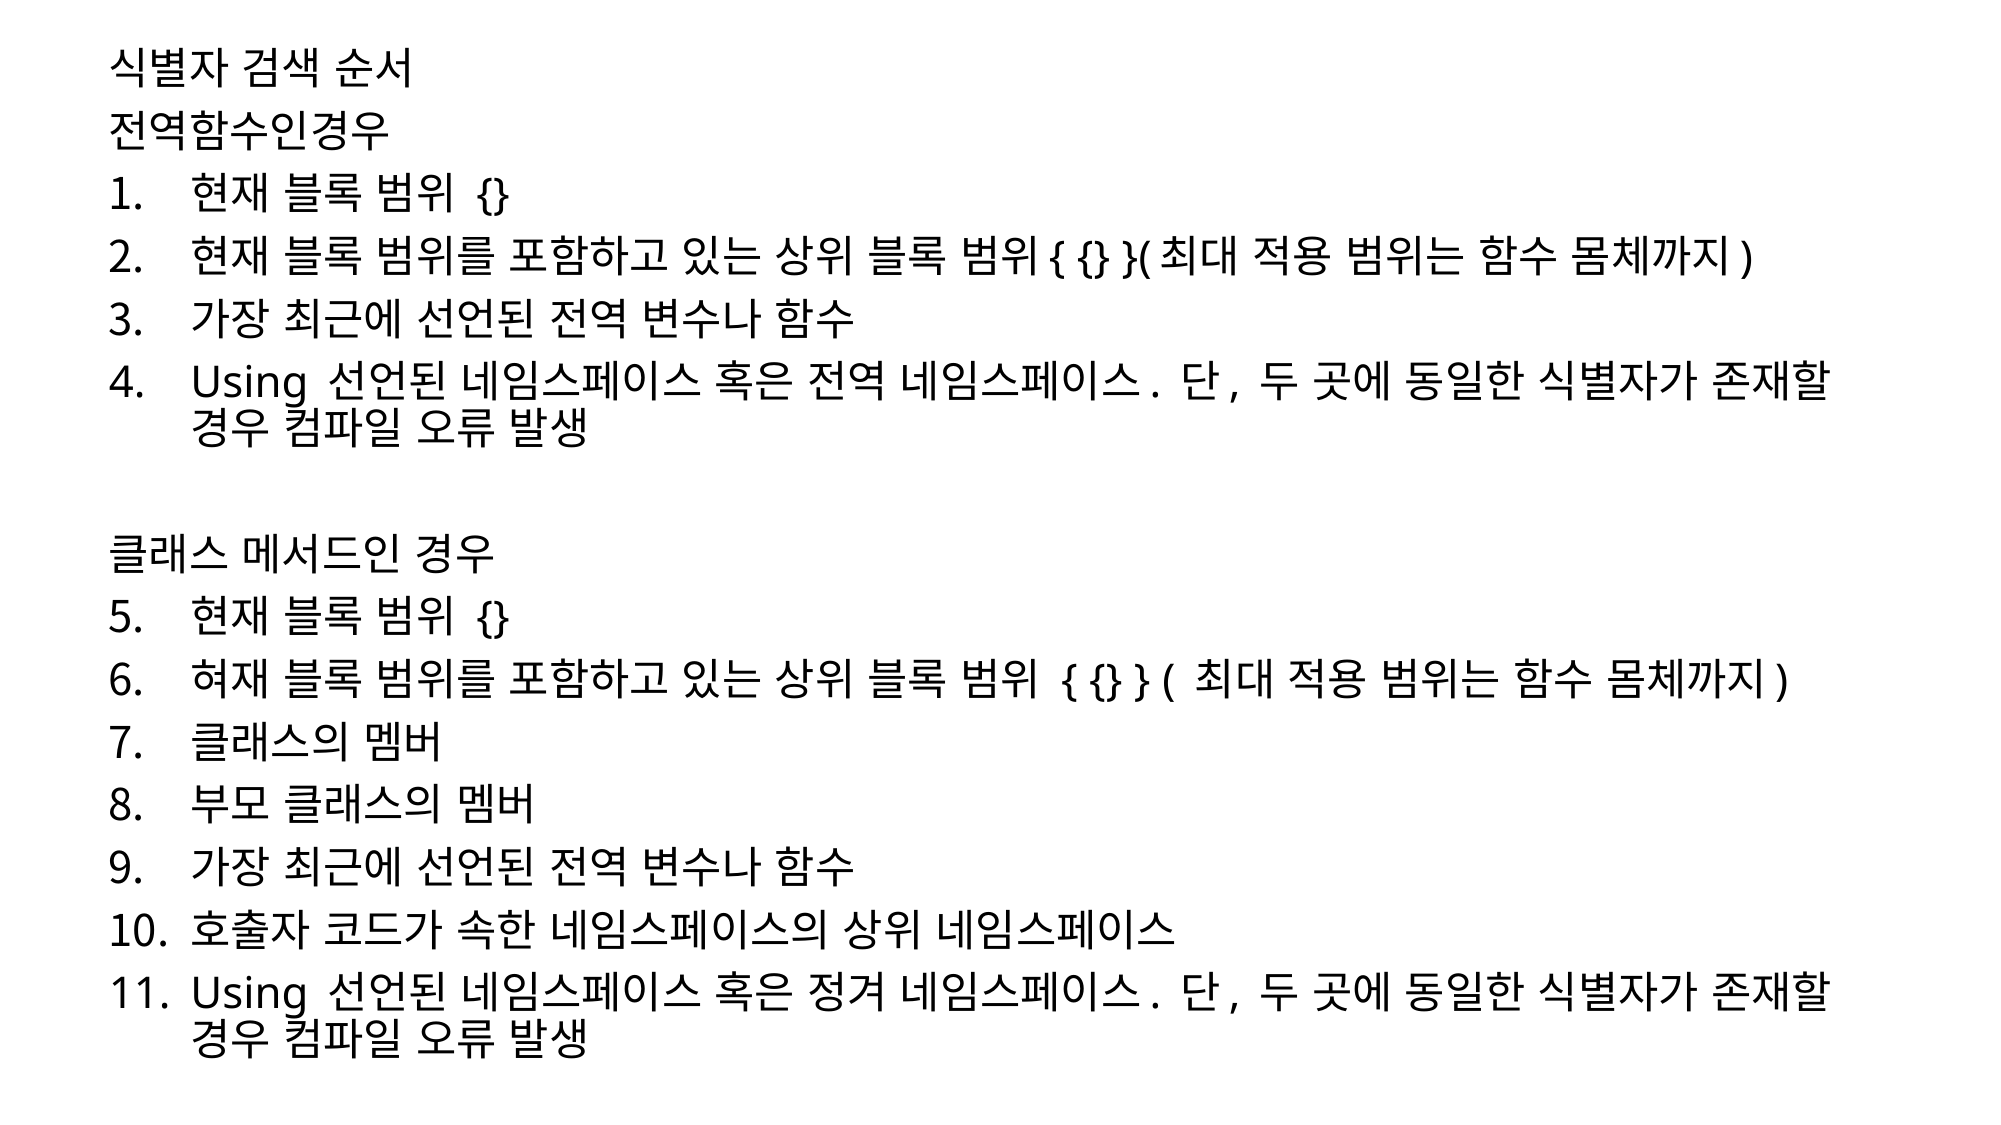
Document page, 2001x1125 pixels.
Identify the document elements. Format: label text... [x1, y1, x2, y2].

list 식별자 검색 순서 전역함수인경우 현재 블록 범위 {} 현재 블록 범위를 포함하고 있는 상위 블록 범위{ {} }(최대 적용 범위는 함수 몸체까지) 가장 최근에 선언된 전역 변수나 함수 Using 선언된 네임스페이스 혹은 전역 네임스페이스. 단, 두 곳에 동일한 식별자가 존재할 경우 컴파일 오류 발생 클래스 메서드인 경우 현재 블록 범위 {} 혀재 블록 범위를 포함하고 있는 상위 블록 범위 { {} } ( 최대 적용 범위는 함수 몸체까지) 클래스의 멤버 부모 클래스의 멤버 가장 최근에 선언된 전역 변수나 함수 호출자 코드가 속한 네임스페이스의 상위 네임스페이스 Using 선언된 네임스페이스 혹은 정겨 네임스페이스. 단, 두 곳에 동일한 식별자가 존재할 경우 컴파일 오류 발생 [93, 39, 1891, 1085]
